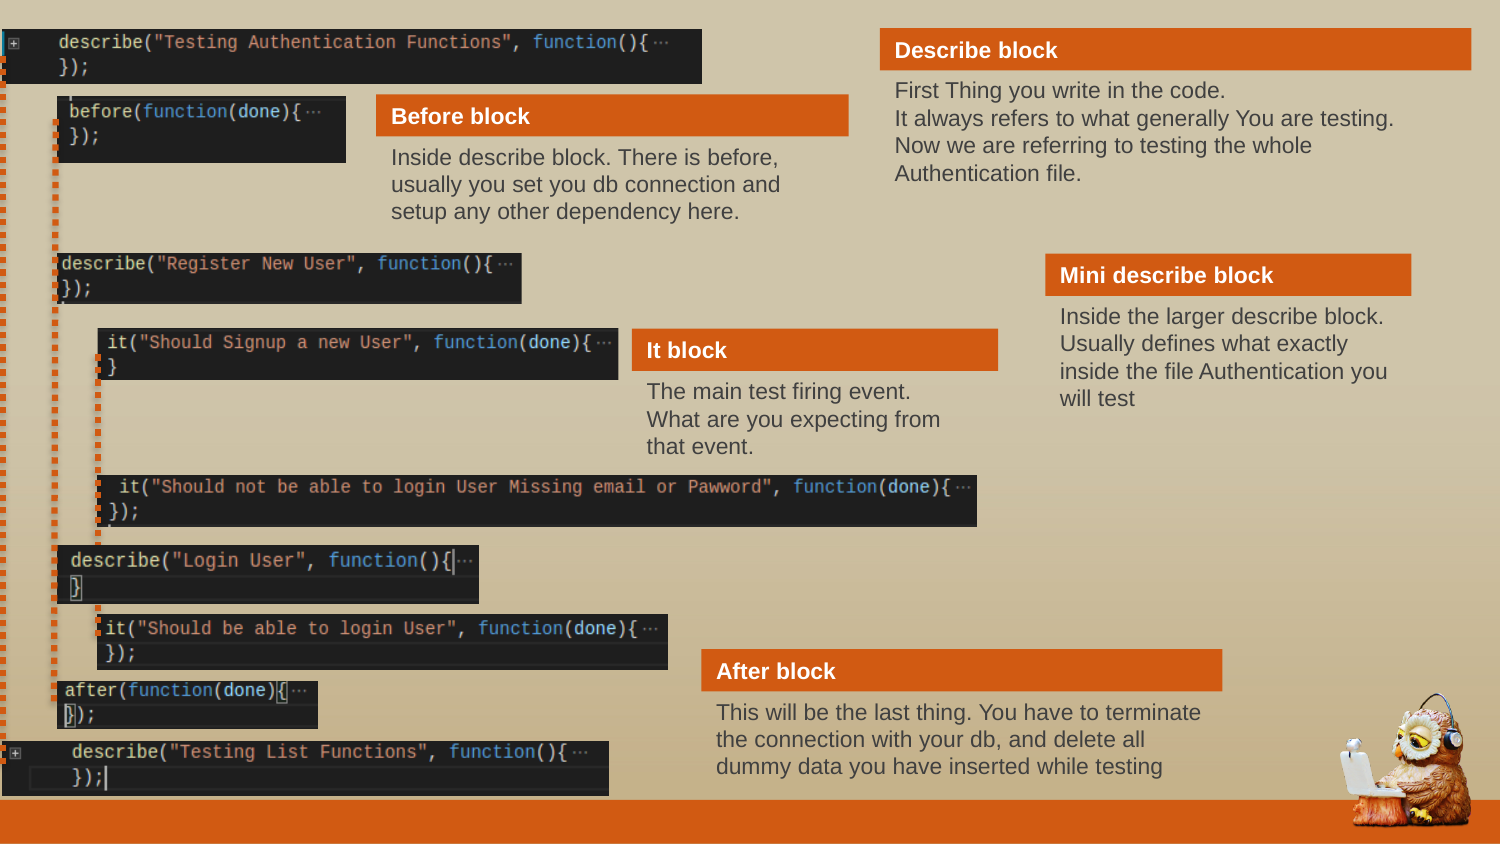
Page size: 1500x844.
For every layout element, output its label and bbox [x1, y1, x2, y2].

picture [0, 0, 1500, 829]
text_box [879, 27, 1472, 198]
text_box [1045, 253, 1412, 424]
text_box [375, 93, 849, 234]
text_box [631, 328, 999, 468]
text_box [701, 648, 1223, 844]
